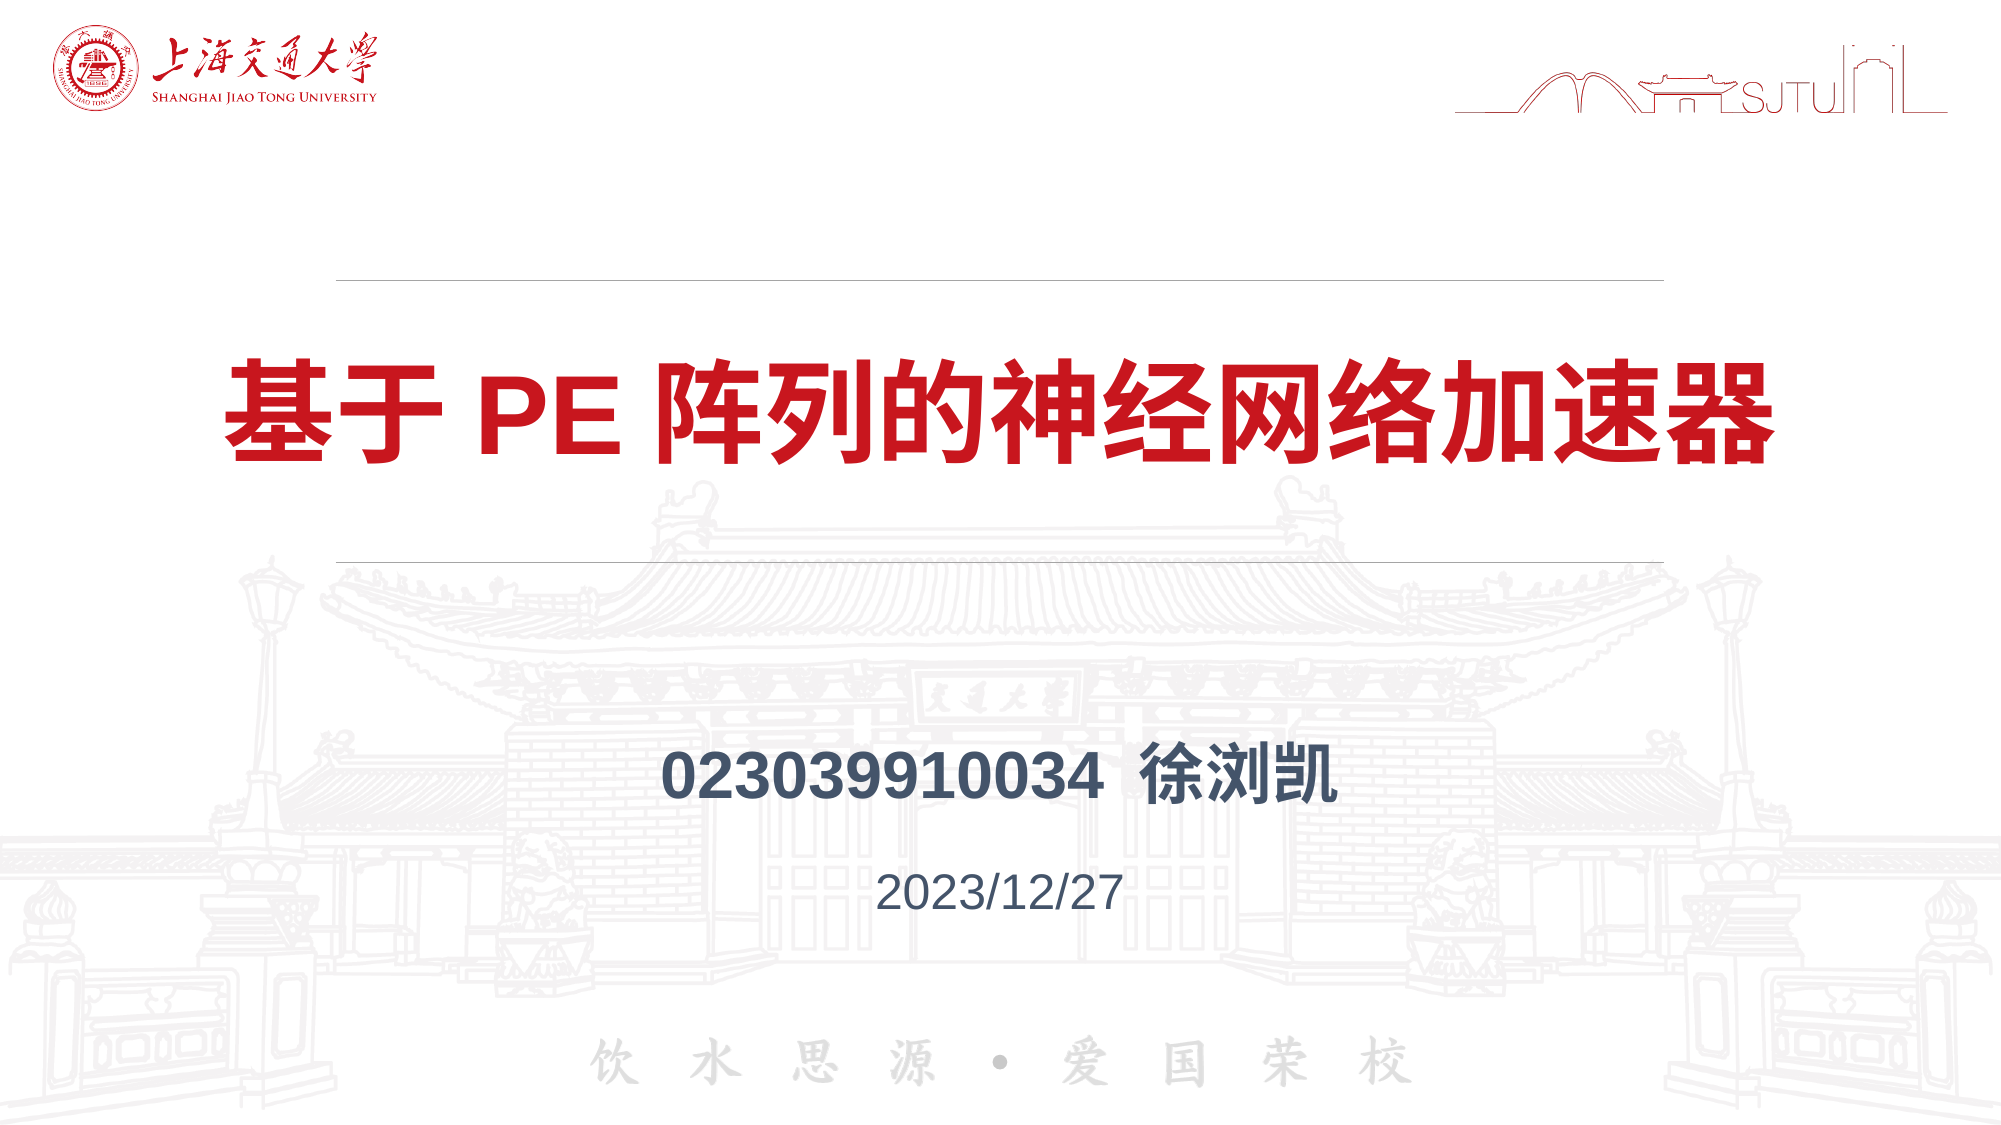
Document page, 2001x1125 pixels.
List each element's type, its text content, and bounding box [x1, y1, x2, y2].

picture [36, 8, 393, 126]
picture [1455, 45, 1948, 113]
list 2023/12/27 [761, 852, 1239, 927]
title 基于PE阵列的神经网络加速器 [175, 330, 1825, 505]
list 023039910034 徐浏凯 [557, 723, 1443, 822]
